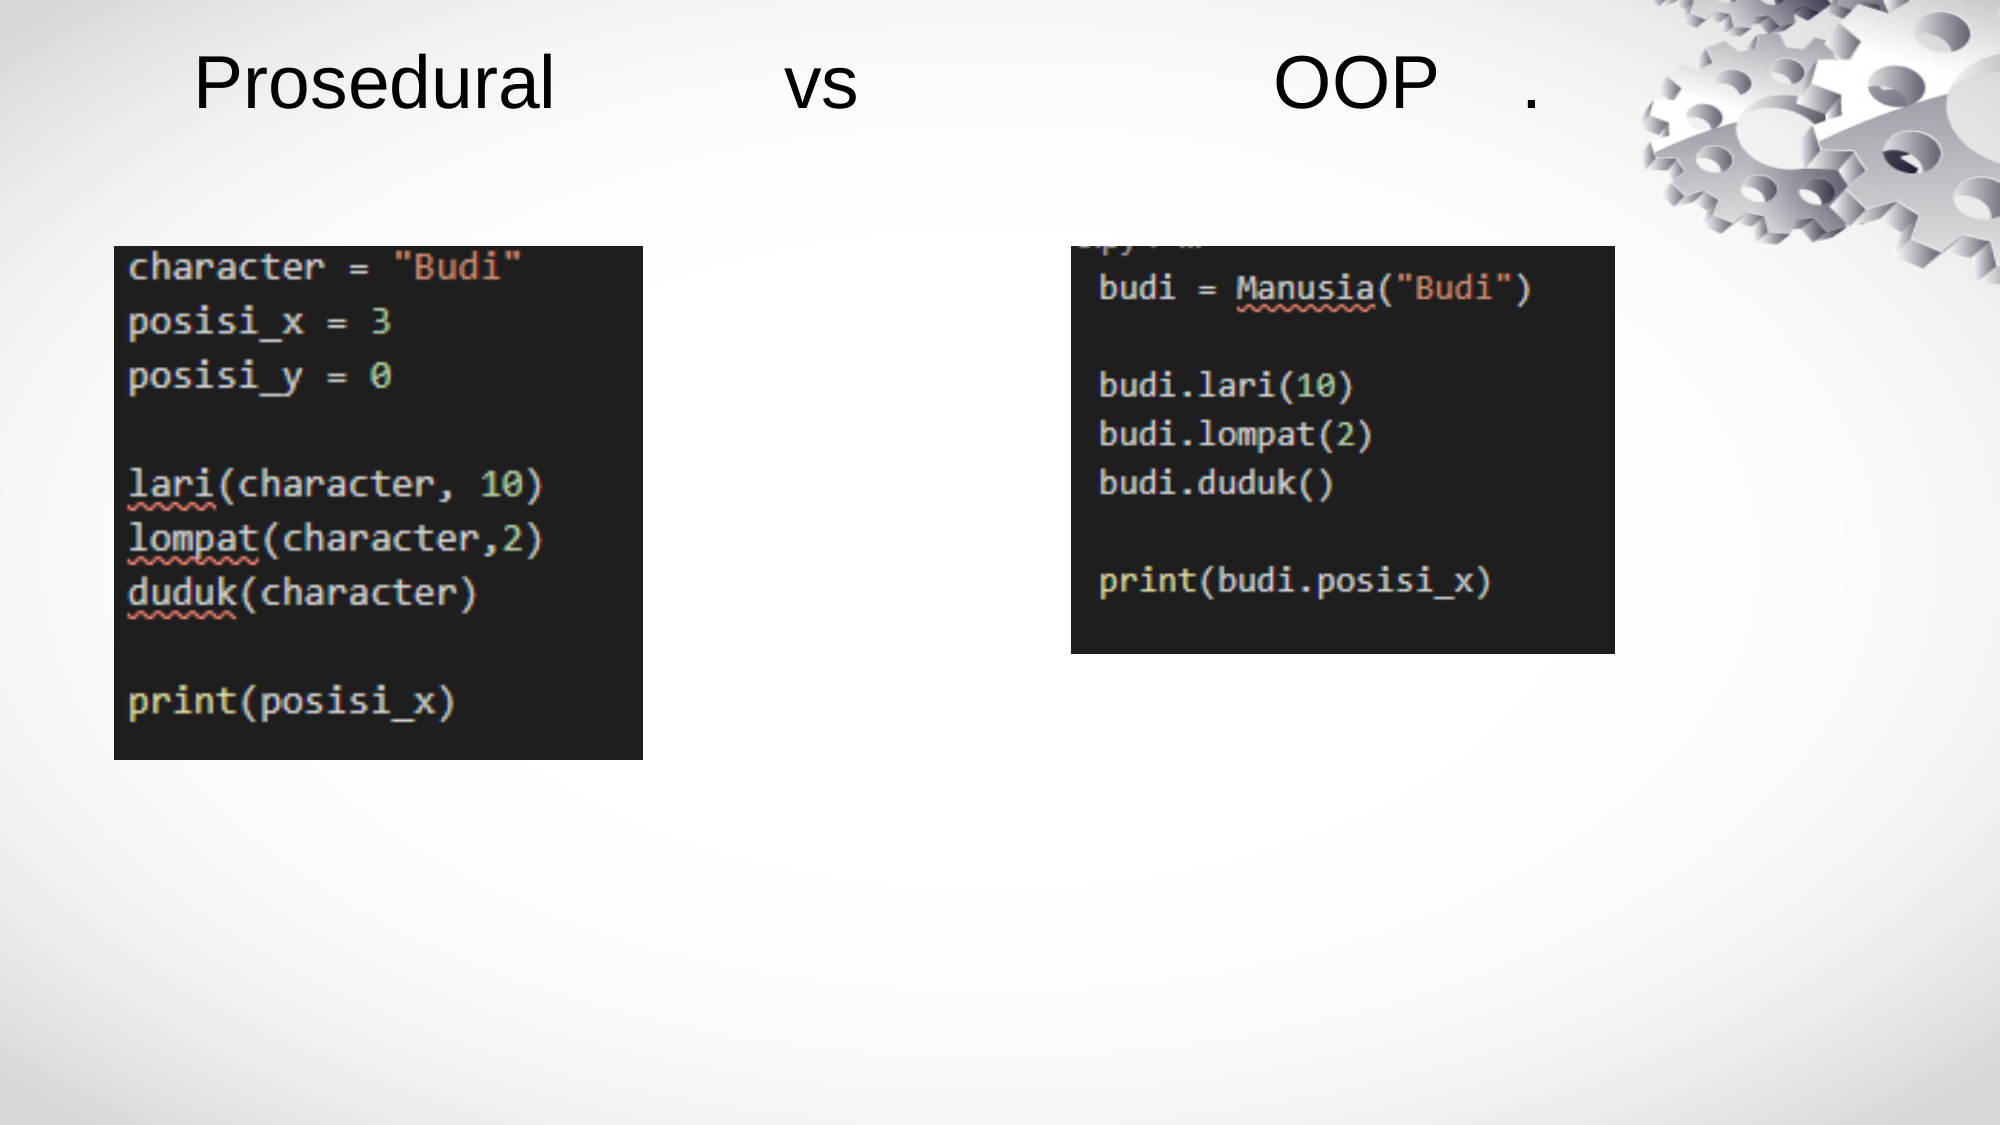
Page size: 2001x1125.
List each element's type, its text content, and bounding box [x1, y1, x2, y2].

title Prosedural vs OOP . [55, 30, 1683, 128]
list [114, 246, 643, 760]
picture [0, 0, 2000, 1125]
